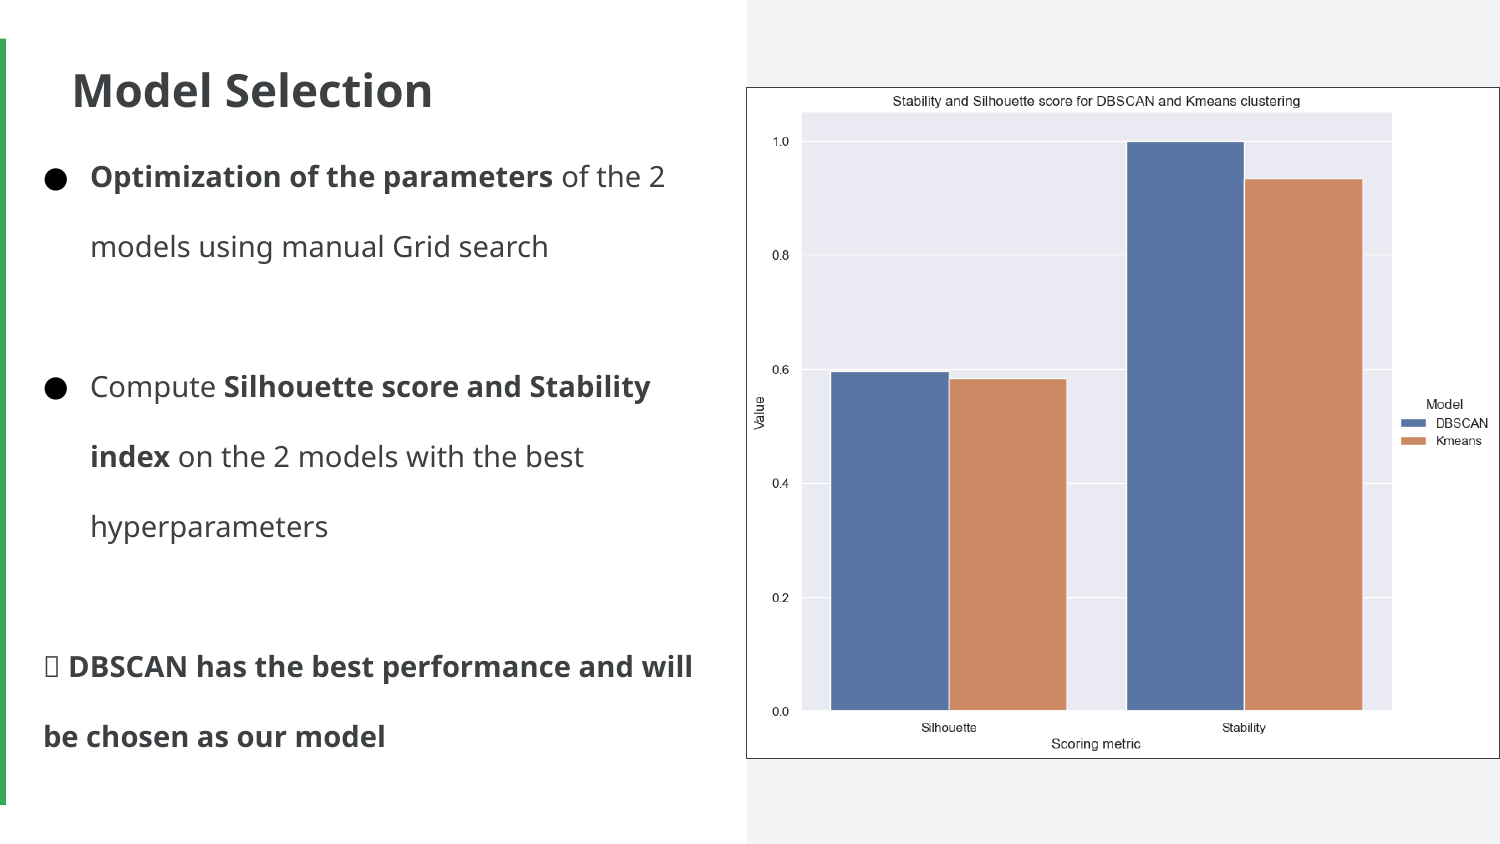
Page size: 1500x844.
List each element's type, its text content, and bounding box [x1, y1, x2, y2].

list Optimization of the parameters of the 2 models using manual Grid search Compute Silhouette score and Stability index on the 2 models with the best hyperparameters  DBSCAN has the best performance and will be chosen as our model [0, 108, 741, 736]
picture [746, 87, 1500, 760]
title Model Selection [56, 53, 691, 123]
